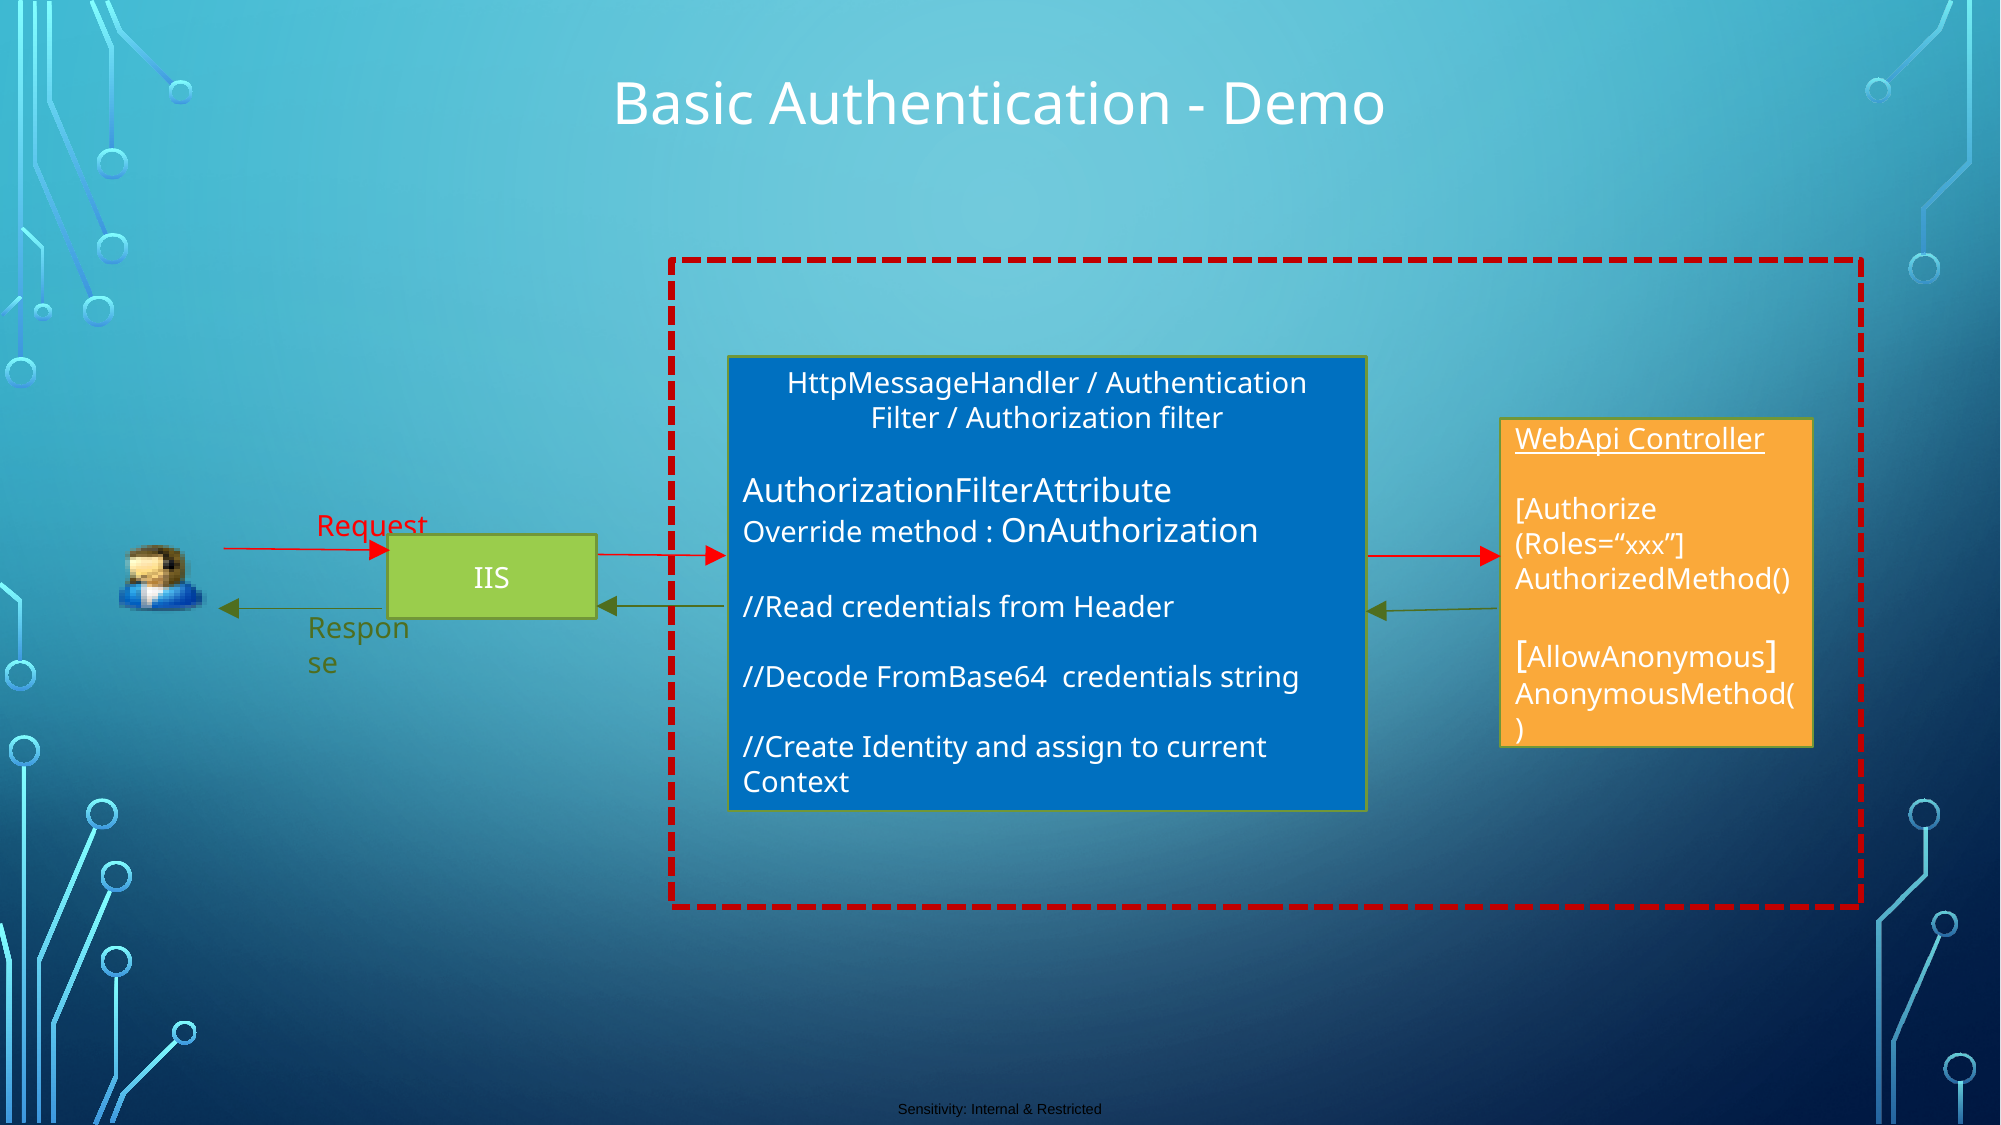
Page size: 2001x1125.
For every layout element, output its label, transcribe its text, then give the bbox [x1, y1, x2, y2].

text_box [92, 259, 1862, 907]
list Basic Authentication - Demo [187, 907, 1813, 1082]
list Basic Authentication - Demo [187, 0, 1813, 259]
